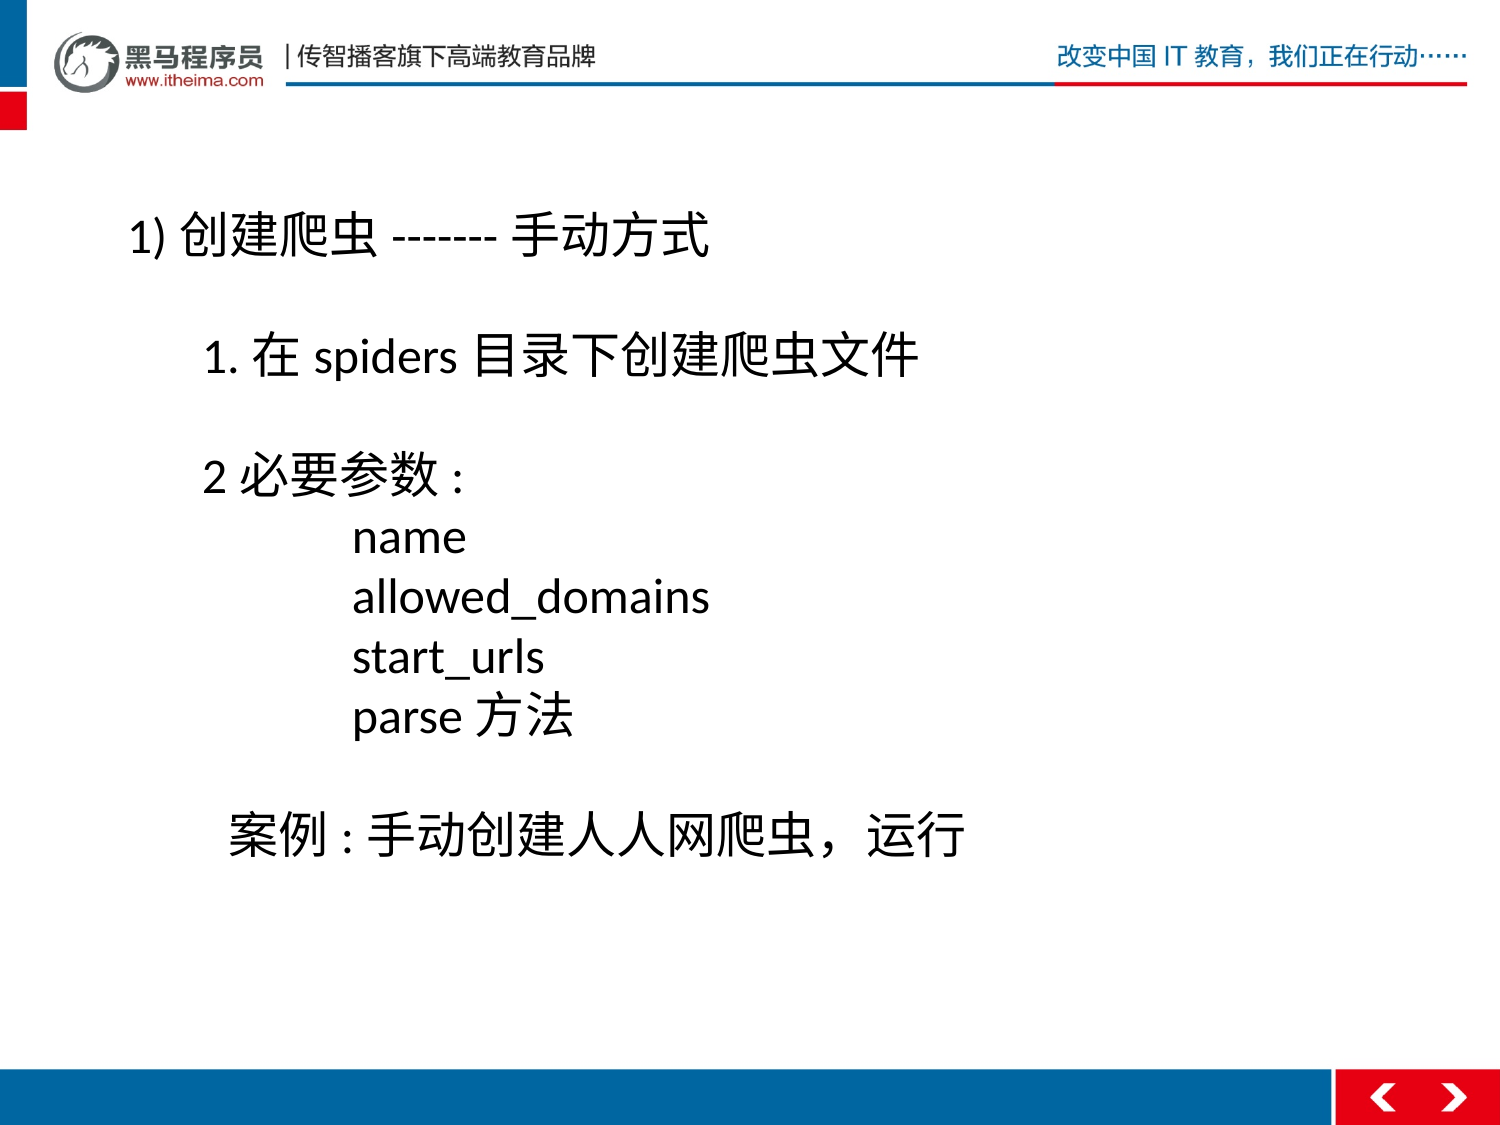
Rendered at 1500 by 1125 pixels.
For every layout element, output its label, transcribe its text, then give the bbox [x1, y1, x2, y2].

text_box 1)创建爬虫-------手动方式 1.在spiders目录下创建爬虫文件 2必要参数: name allowed_domains start_urls parse方法 案例:手动创建人人网爬虫，运行 [112, 196, 1353, 871]
picture [0, 0, 1500, 1125]
